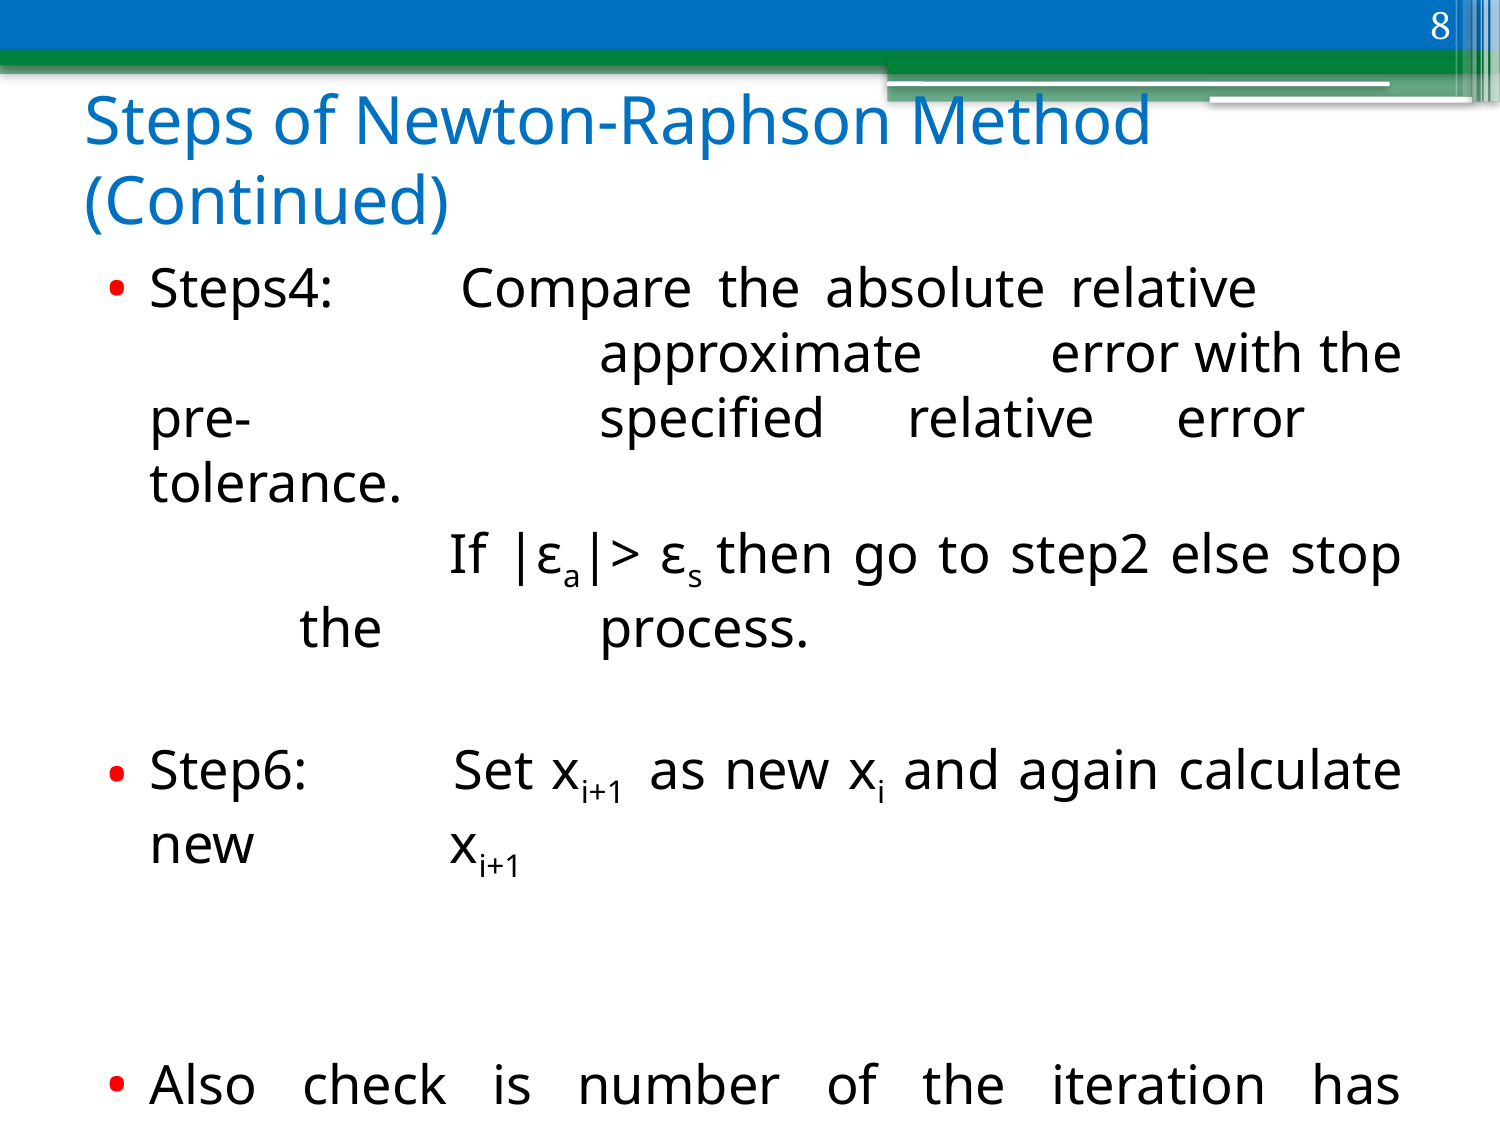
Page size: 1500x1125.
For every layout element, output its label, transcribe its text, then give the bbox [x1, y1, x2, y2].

list Steps4: Compare the absolute relative approximate error with the pre- specified relative error tolerance. If |ɛa|> ɛs then go to step2 else stop the process. Step6: Set xi+1 as new xi and again calculate new xi+1 Also check is number of the iteration has exceeded the maximum umber of iteration. [75, 246, 1418, 1079]
slide_number 8 [1341, 0, 1466, 61]
title Steps of Newton-Raphson Method (Continued) [70, 70, 1421, 246]
